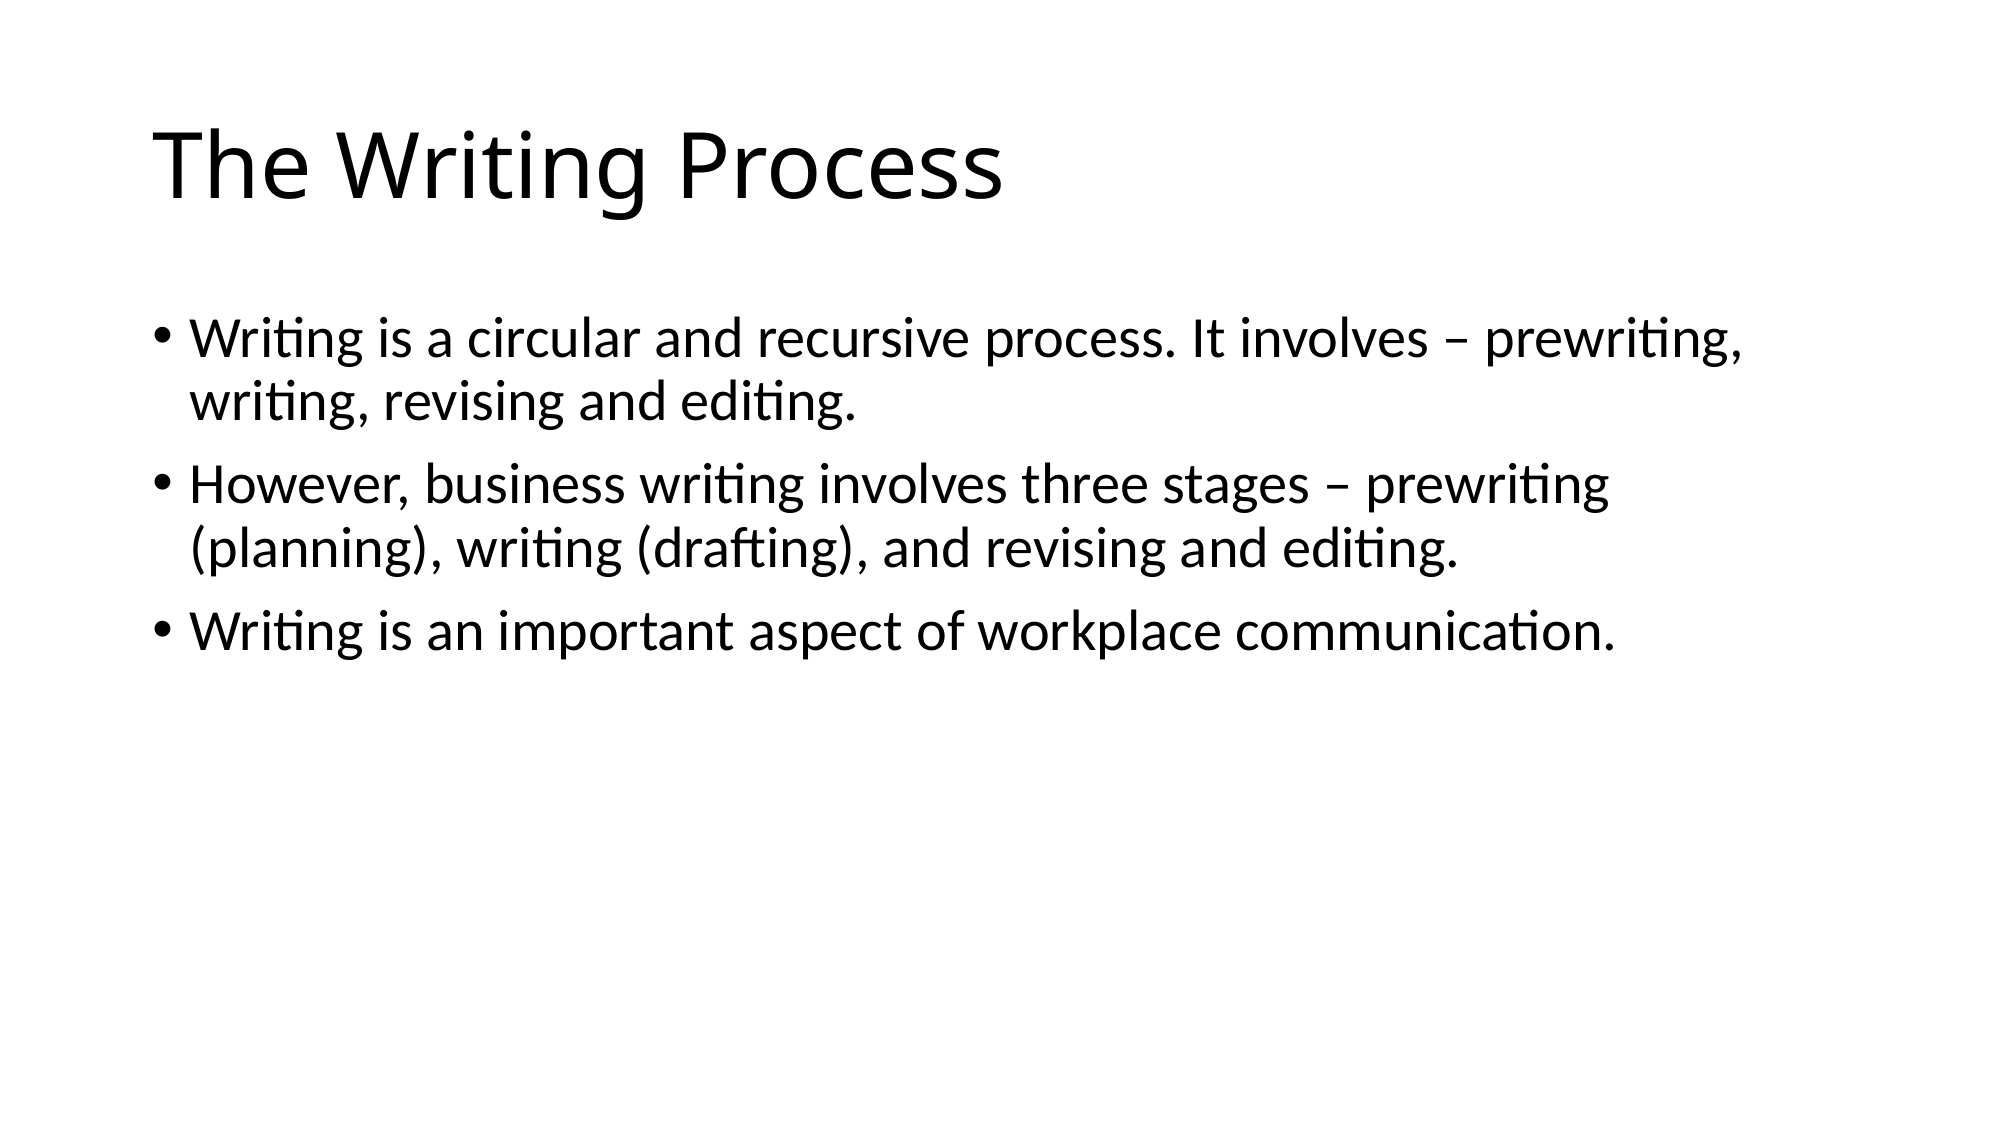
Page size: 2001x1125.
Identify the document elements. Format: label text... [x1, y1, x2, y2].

title The Writing Process [137, 59, 1863, 278]
list Writing is a circular and recursive process. It involves – prewriting, writing, revising and editing. However, business writing involves three stages – prewriting (planning), writing (drafting), and revising and editing. Writing is an important aspect of workplace communication. [137, 299, 1863, 1014]
